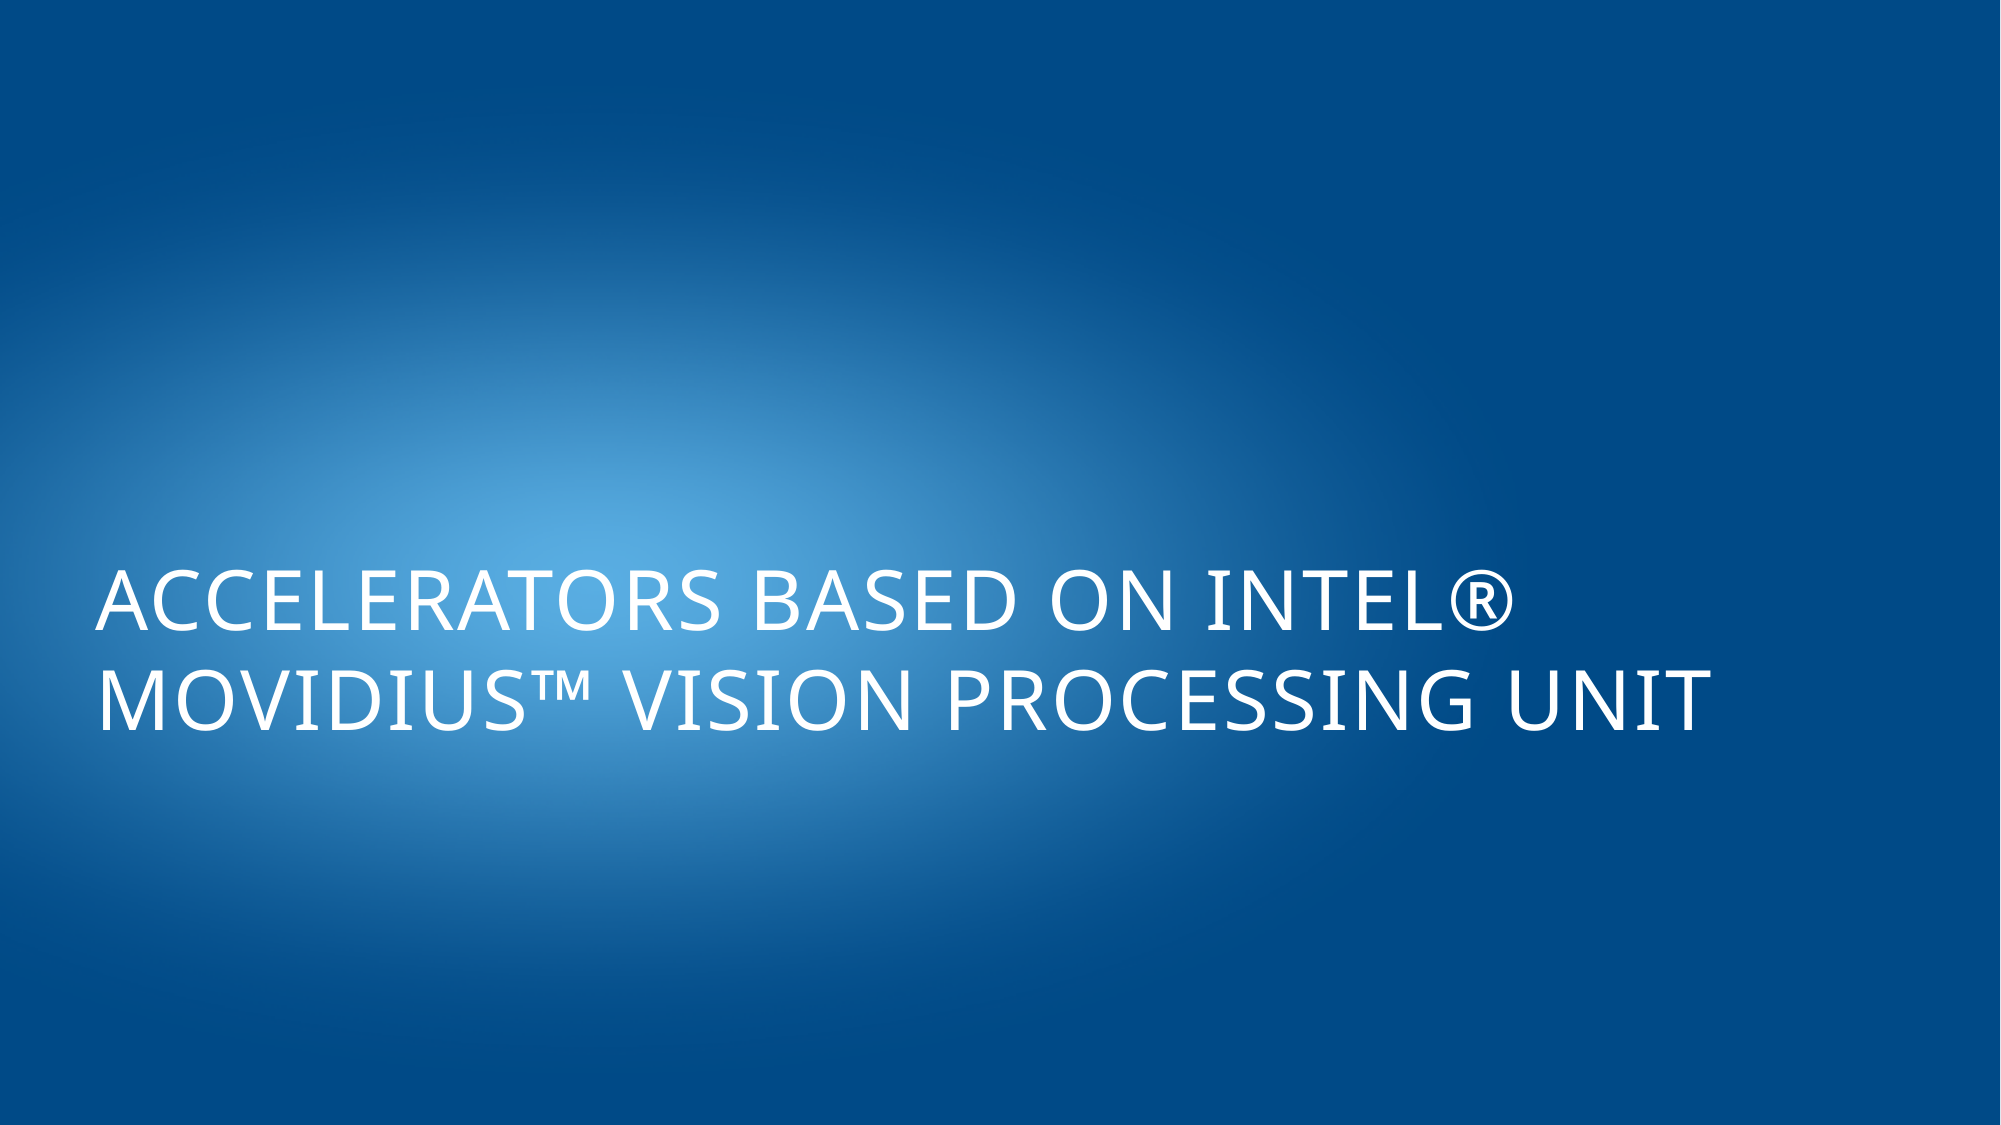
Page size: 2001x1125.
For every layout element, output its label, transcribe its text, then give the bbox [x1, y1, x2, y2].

title Accelerators based on Intel® Movidius™ Vision Processing Unit [95, 528, 1893, 748]
picture [0, 0, 2001, 1125]
